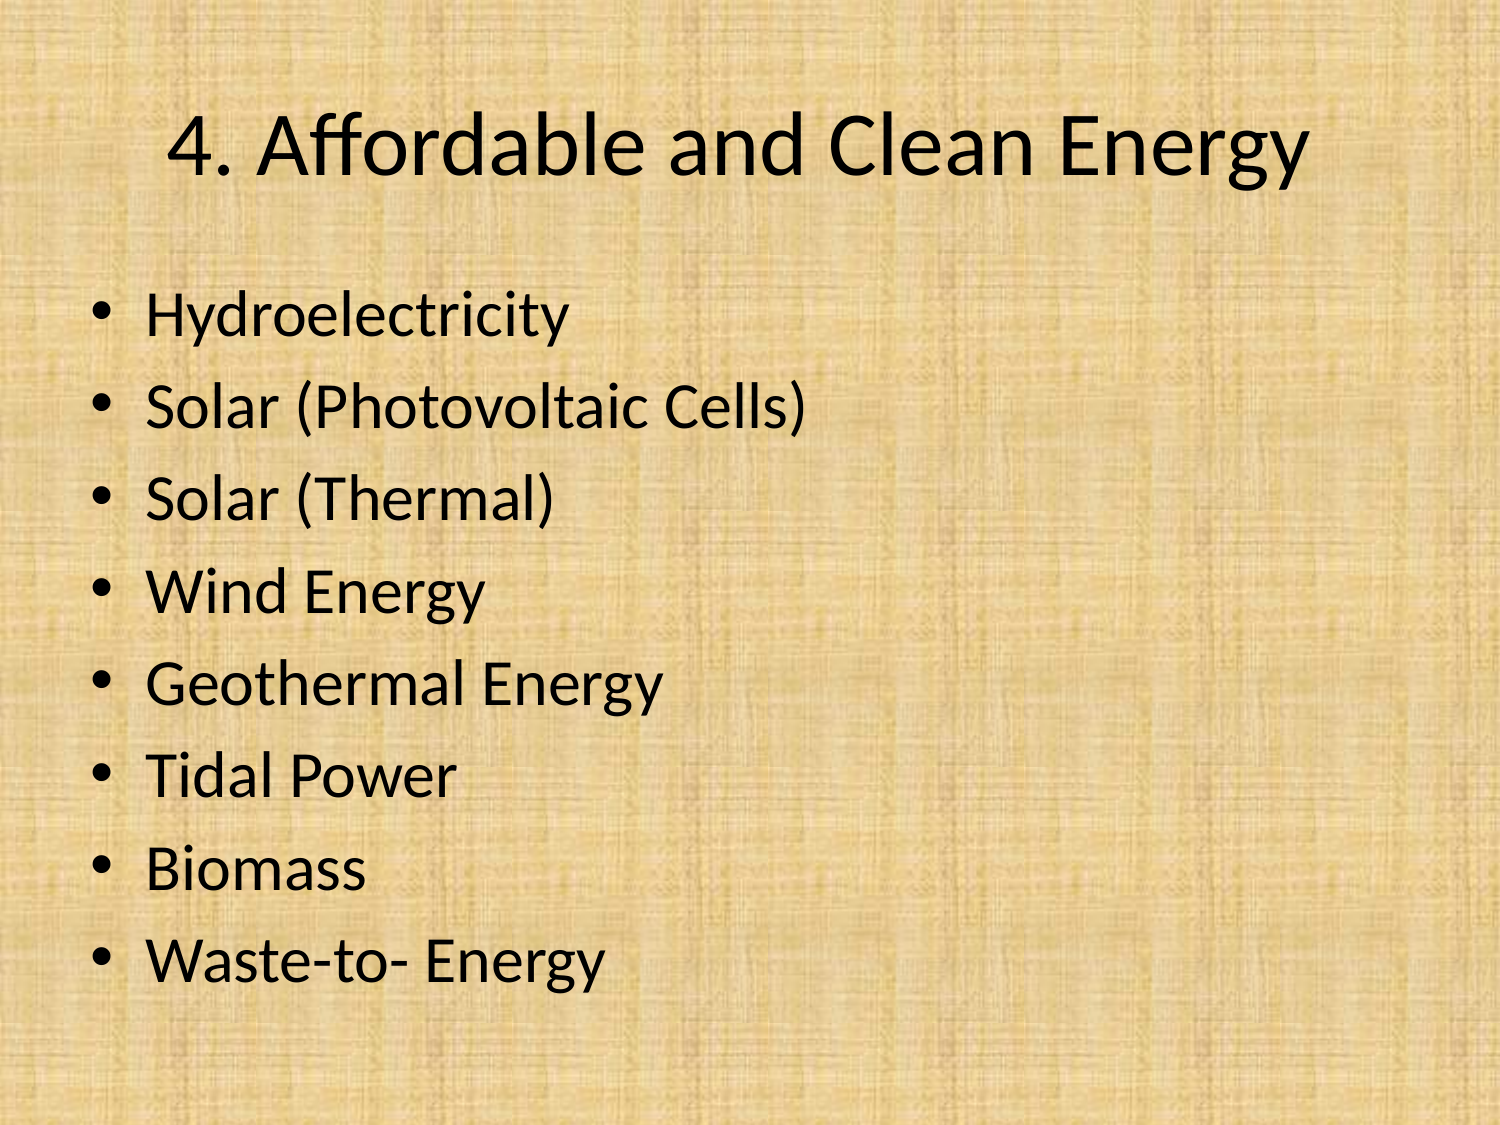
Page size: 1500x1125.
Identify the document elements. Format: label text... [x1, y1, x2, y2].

picture [0, 0, 1500, 1125]
title 4. Affordable and Clean Energy [75, 45, 1425, 233]
list Hydroelectricity Solar (Photovoltaic Cells) Solar (Thermal) Wind Energy Geothermal Energy Tidal Power Biomass Waste-to- Energy [75, 262, 1425, 1005]
